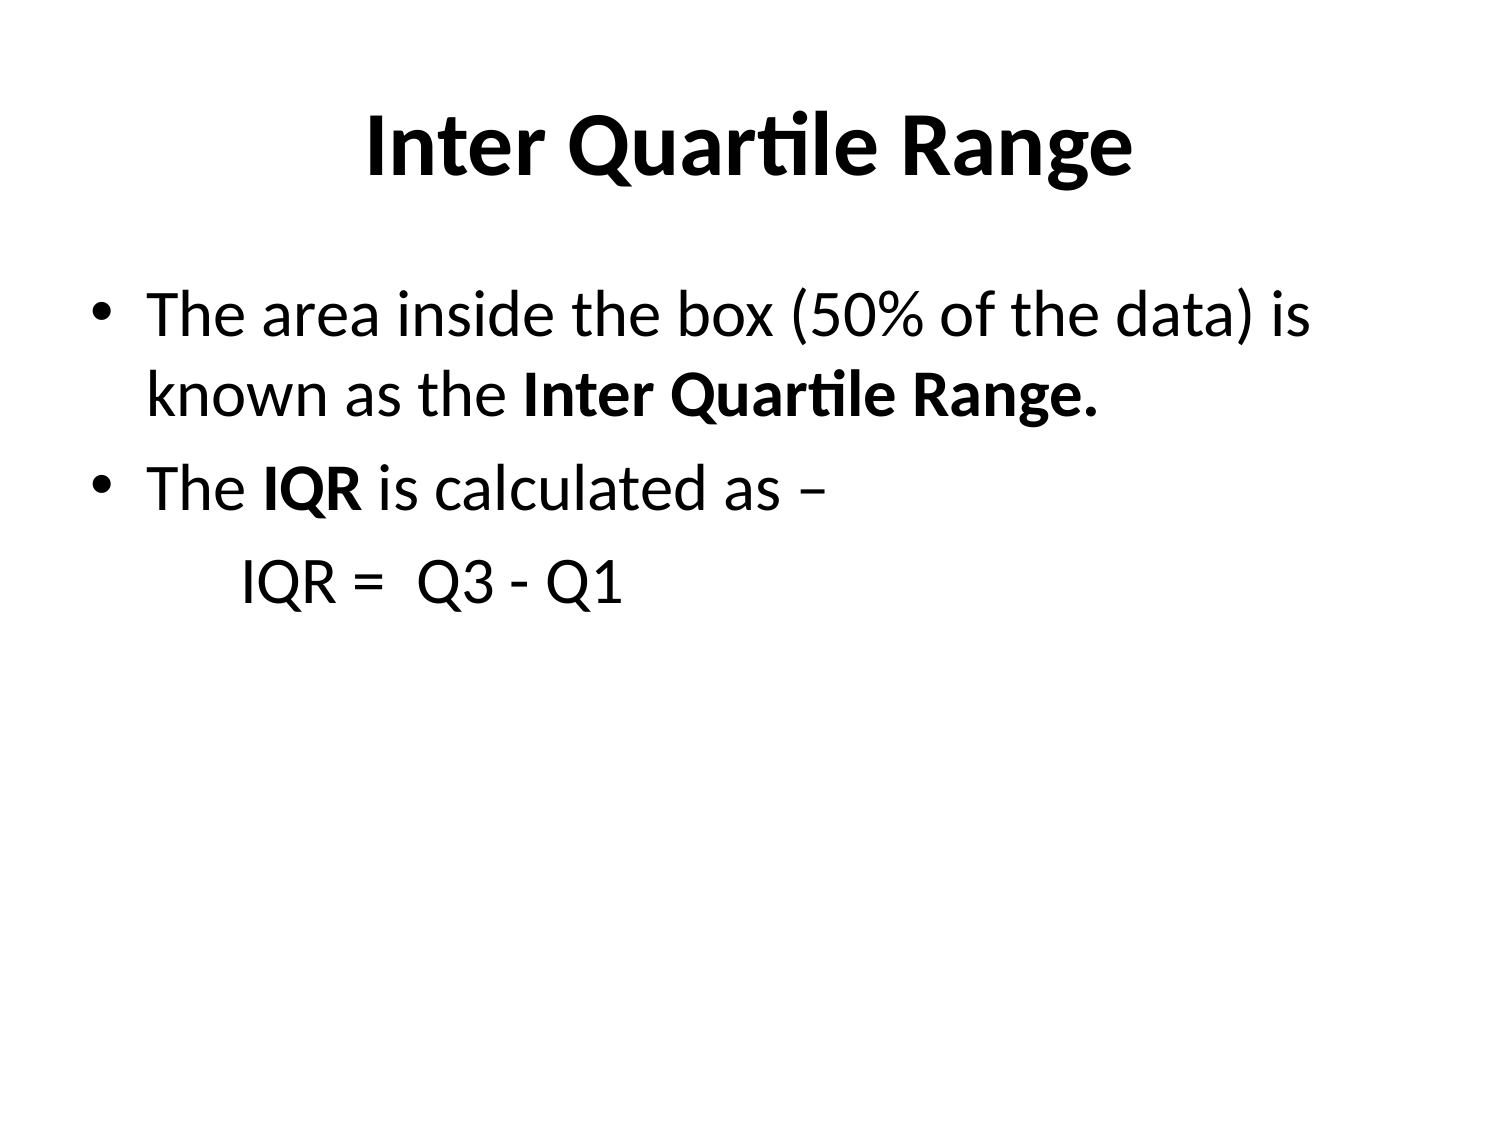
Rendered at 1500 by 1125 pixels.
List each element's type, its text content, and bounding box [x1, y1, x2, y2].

title Inter Quartile Range [75, 45, 1425, 233]
list The area inside the box (50% of the data) is known as the Inter Quartile Range. The IQR is calculated as – IQR = Q3 - Q1 [75, 262, 1425, 1005]
